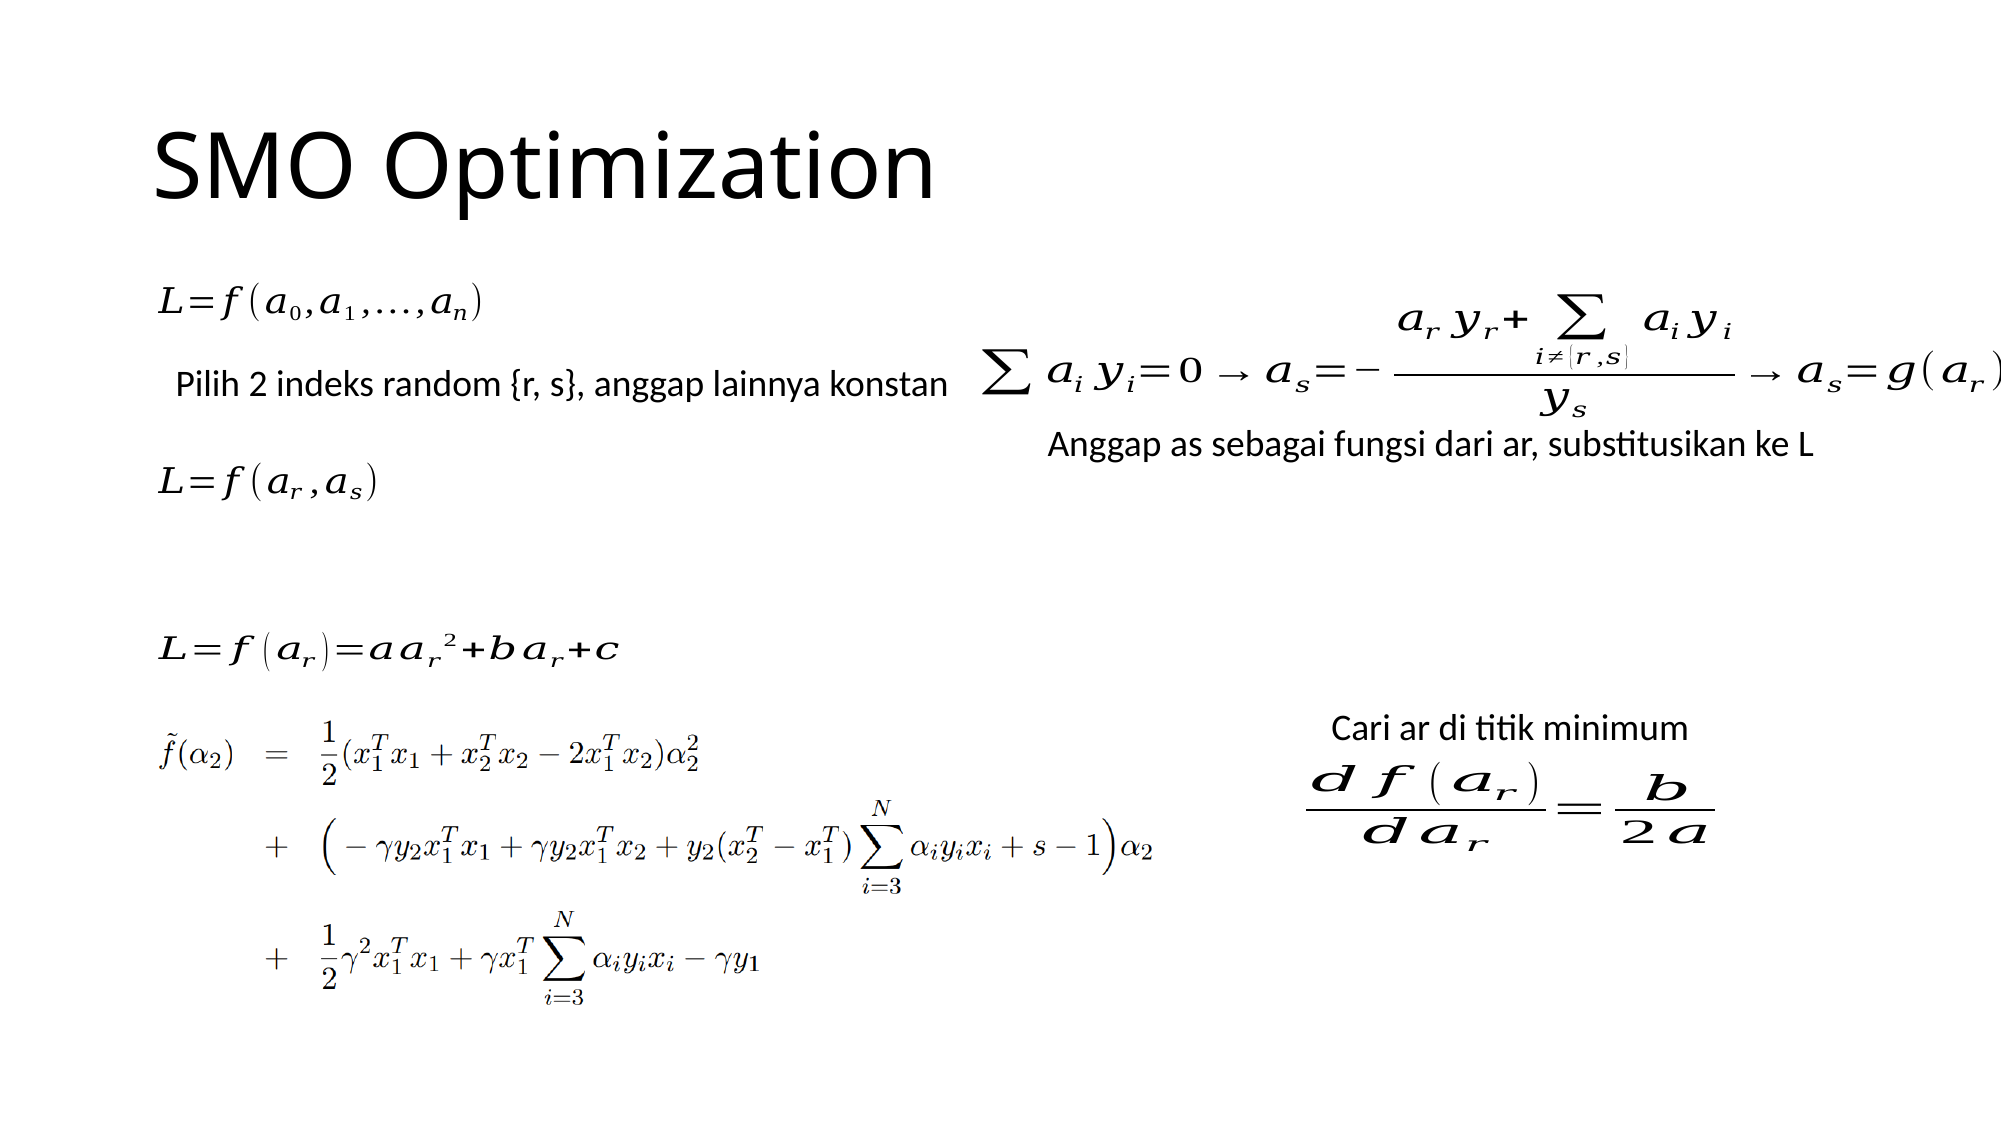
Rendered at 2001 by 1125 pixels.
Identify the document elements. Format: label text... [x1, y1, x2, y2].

picture [137, 702, 1182, 1020]
text_box Cari ar di titik minimum [1316, 695, 1705, 755]
text_box Pilih 2 indeks random {r, s}, anggap lainnya konstan [160, 351, 965, 412]
title SMO Optimization [137, 59, 1863, 278]
text_box Anggap as sebagai fungsi dari ar, substitusikan ke L [1032, 411, 1830, 472]
